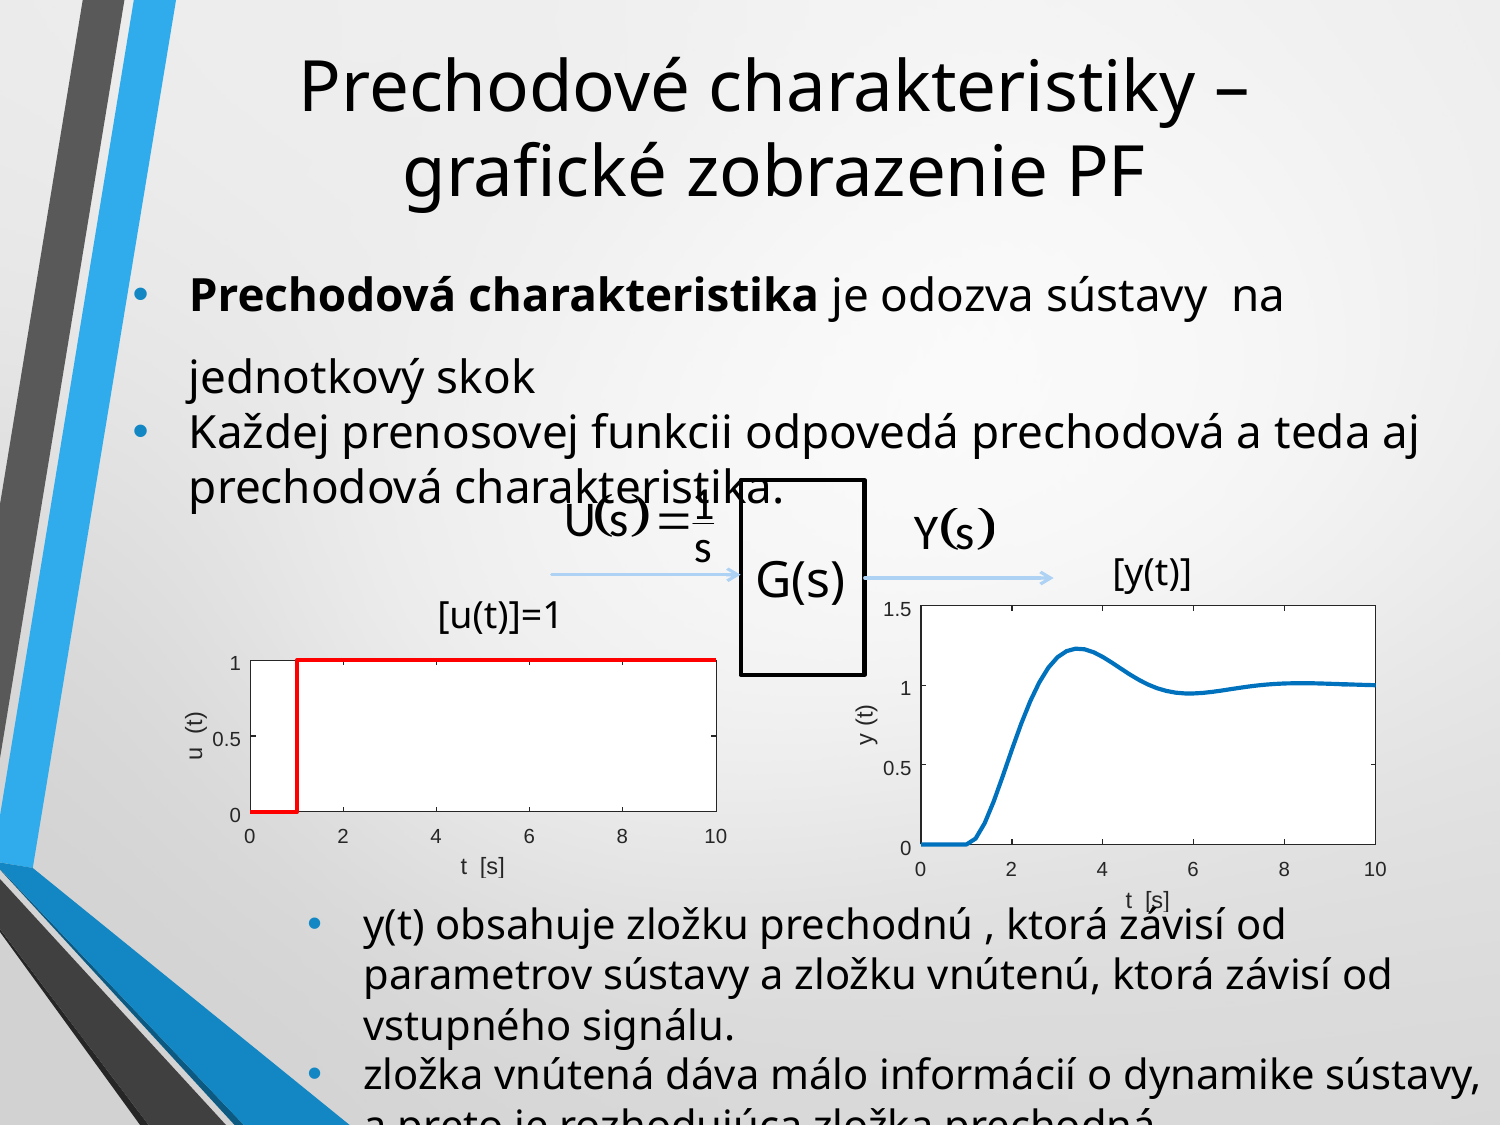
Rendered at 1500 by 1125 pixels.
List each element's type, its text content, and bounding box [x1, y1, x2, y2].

picture [171, 642, 773, 878]
picture [844, 580, 1431, 912]
text_box G(s) [740, 480, 865, 675]
text_box [y(t)] [1097, 540, 1287, 580]
text_box Prechodové charakteristiky – grafické zobrazenie PF [172, 33, 1378, 218]
text_box y(t) obsahuje zložku prechodnú , ktorá závisí od parametrov sústavy a zložku vnútenú, ktorá závisí od vstupného signálu. zložka vnútená dáva málo informácií o dynamike sústavy, a preto je rozhodujúca zložka prechodná. [292, 890, 1500, 1125]
text_box Prechodová charakteristika je odozva sústavy na jednotkový skok Každej prenosovej funkcii odpovedá prechodová a teda aj prechodová charakteristika. [117, 230, 1500, 641]
text_box [u(t)]=1 [422, 583, 612, 642]
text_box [910, 507, 995, 567]
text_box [563, 479, 719, 568]
